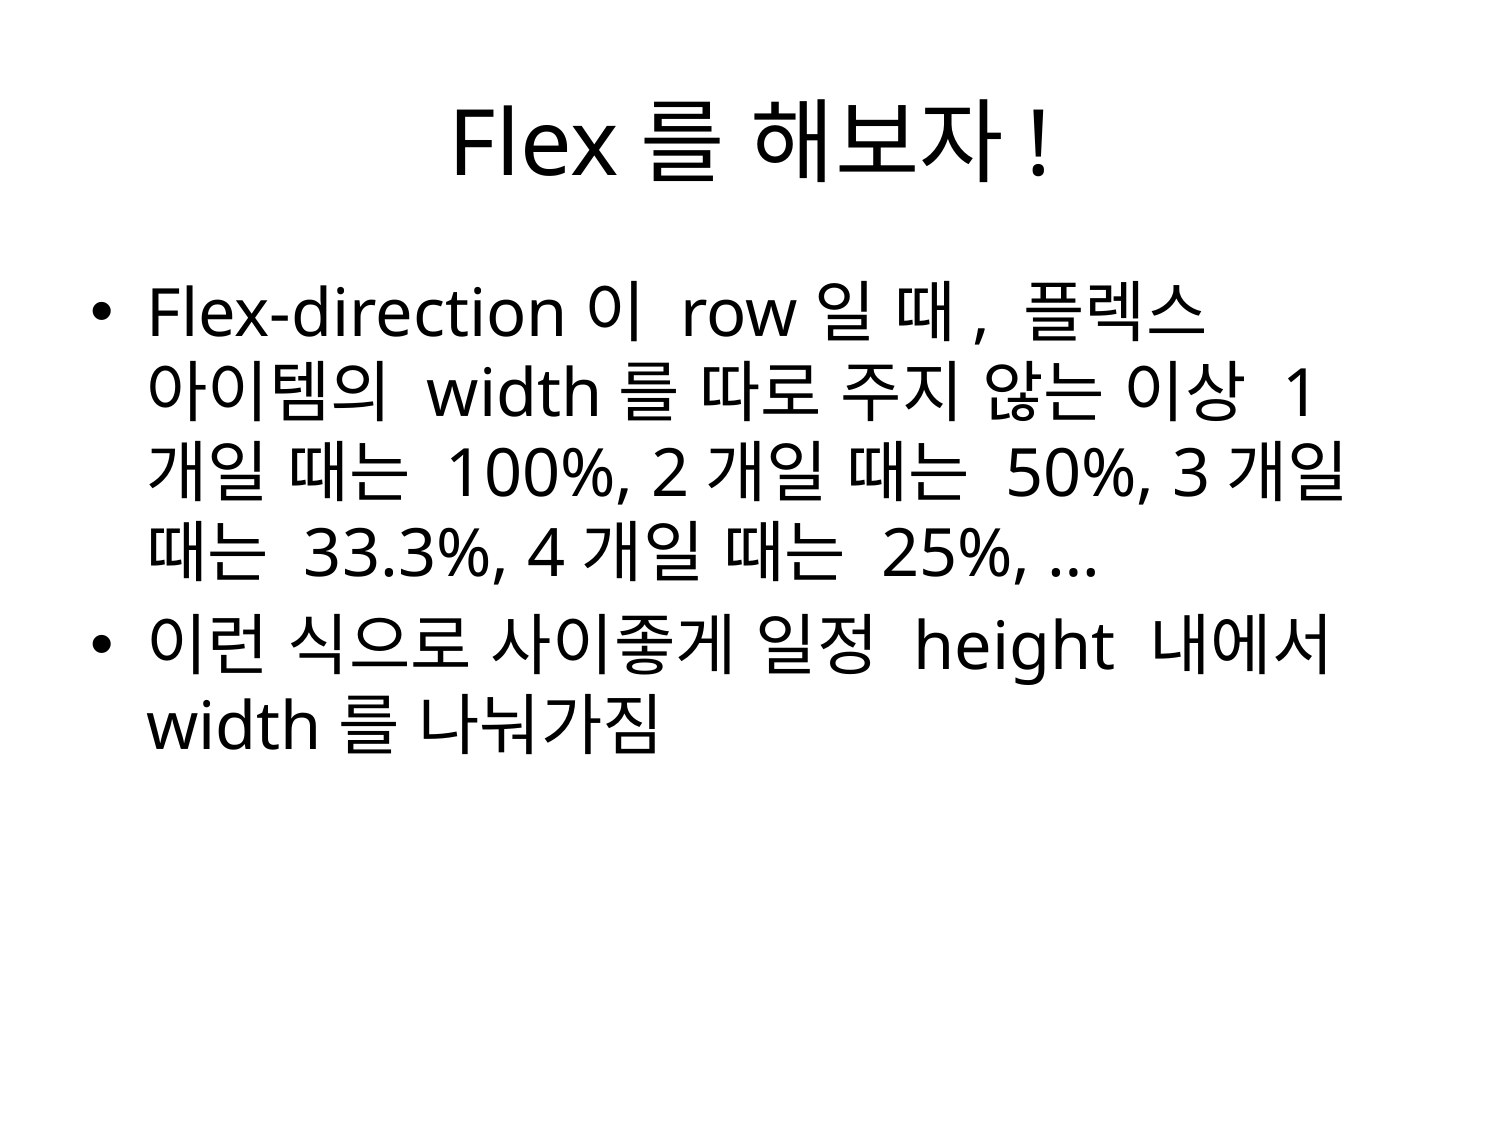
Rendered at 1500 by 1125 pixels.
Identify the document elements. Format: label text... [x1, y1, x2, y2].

title Flex를 해보자! [75, 45, 1425, 233]
list Flex-direction이 row일 때, 플렉스 아이템의 width를 따로 주지 않는 이상 1개일 때는 100%, 2개일 때는 50%, 3개일 때는 33.3%, 4개일 때는 25%, … 이런 식으로 사이좋게 일정 height 내에서 width를 나눠가짐 [75, 262, 1425, 1005]
